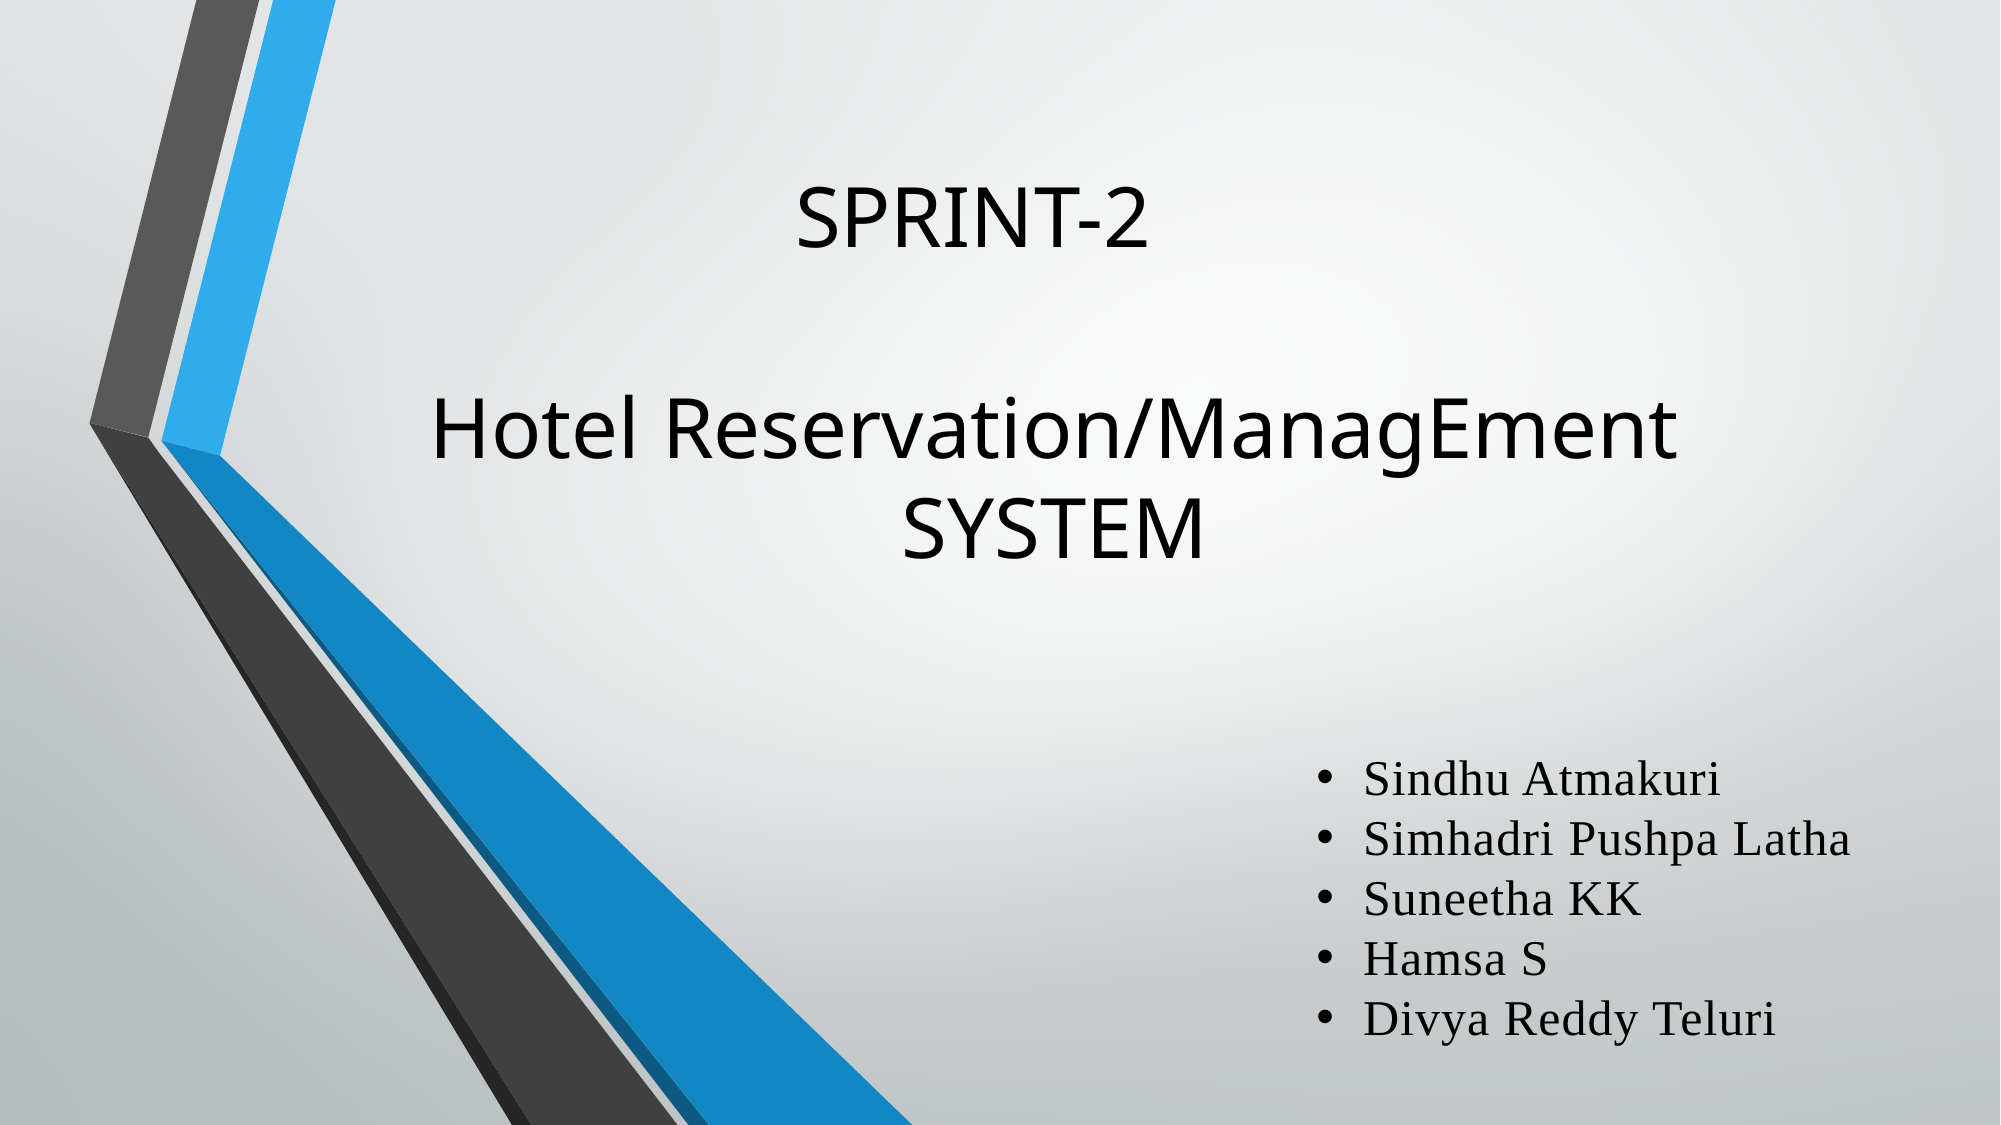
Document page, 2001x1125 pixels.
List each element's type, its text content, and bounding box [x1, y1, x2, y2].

text_box SPRINT-2 [780, 156, 1931, 272]
text_box Hotel Reservation/ManagEment SYSTEM [288, 367, 1822, 583]
text_box Sindhu Atmakuri Simhadri Pushpa Latha Suneetha KK Hamsa S Divya Reddy Teluri [1301, 738, 1931, 1054]
